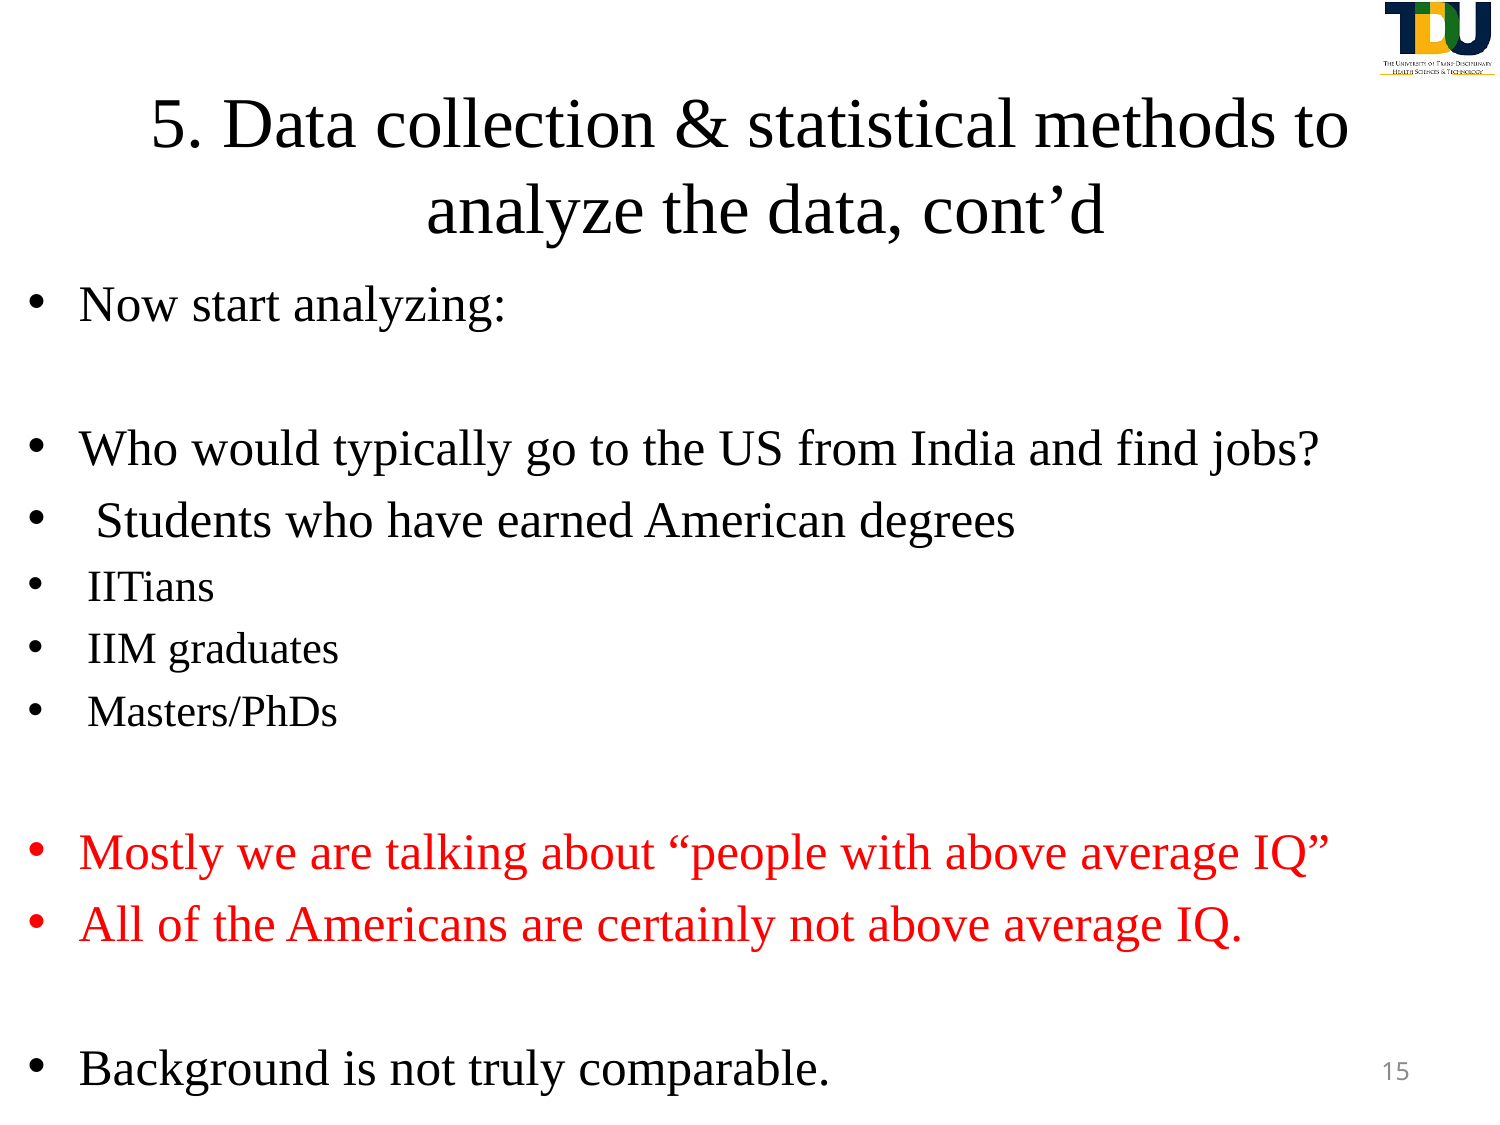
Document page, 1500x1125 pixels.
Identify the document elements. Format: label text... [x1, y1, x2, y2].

slide_number 15 [1074, 1042, 1425, 1103]
title 5. Data collection & statistical methods to analyze the data, cont’d [22, 68, 1480, 256]
picture [1376, 0, 1495, 75]
list Now start analyzing: Who would typically go to the US from India and find jobs? Students who have earned American degrees IITians IIM graduates Masters/PhDs Mostly we are talking about “people with above average IQ” All of the Americans are certainly not above average IQ. Background is not truly comparable. [12, 262, 1496, 1106]
